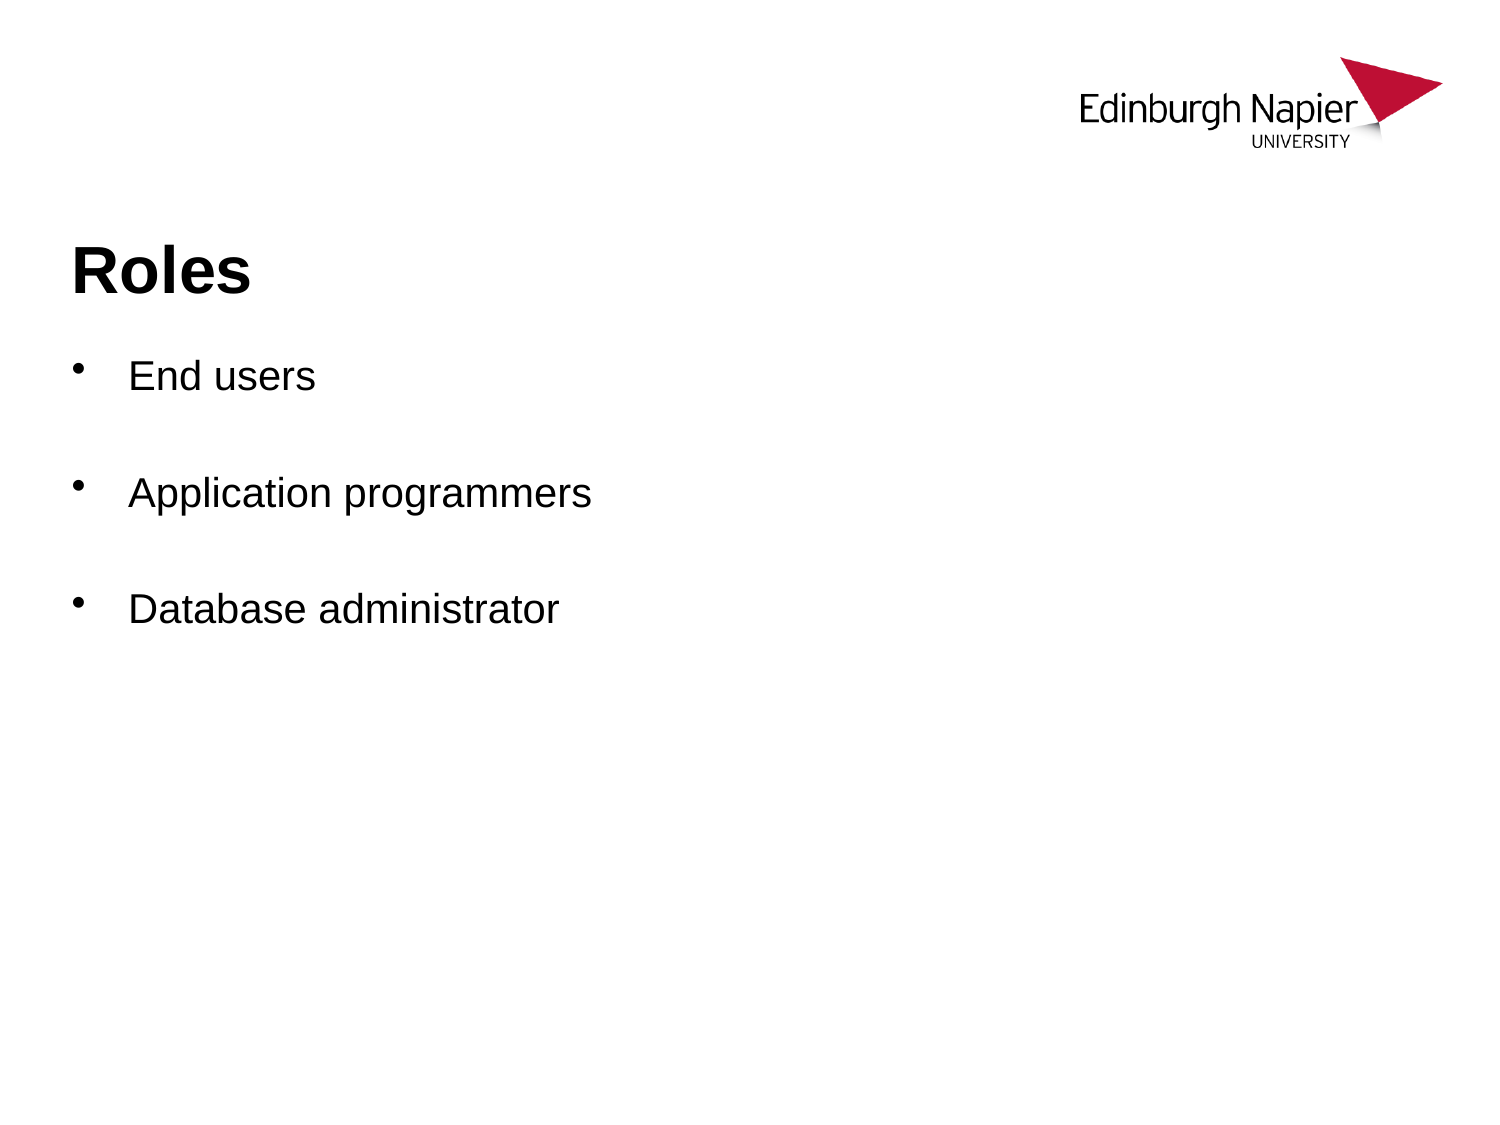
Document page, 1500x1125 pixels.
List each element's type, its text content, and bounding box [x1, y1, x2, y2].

picture [1081, 57, 1443, 148]
title Roles [56, 209, 1443, 325]
list End users Application programmers Database administrator [56, 340, 1443, 1035]
